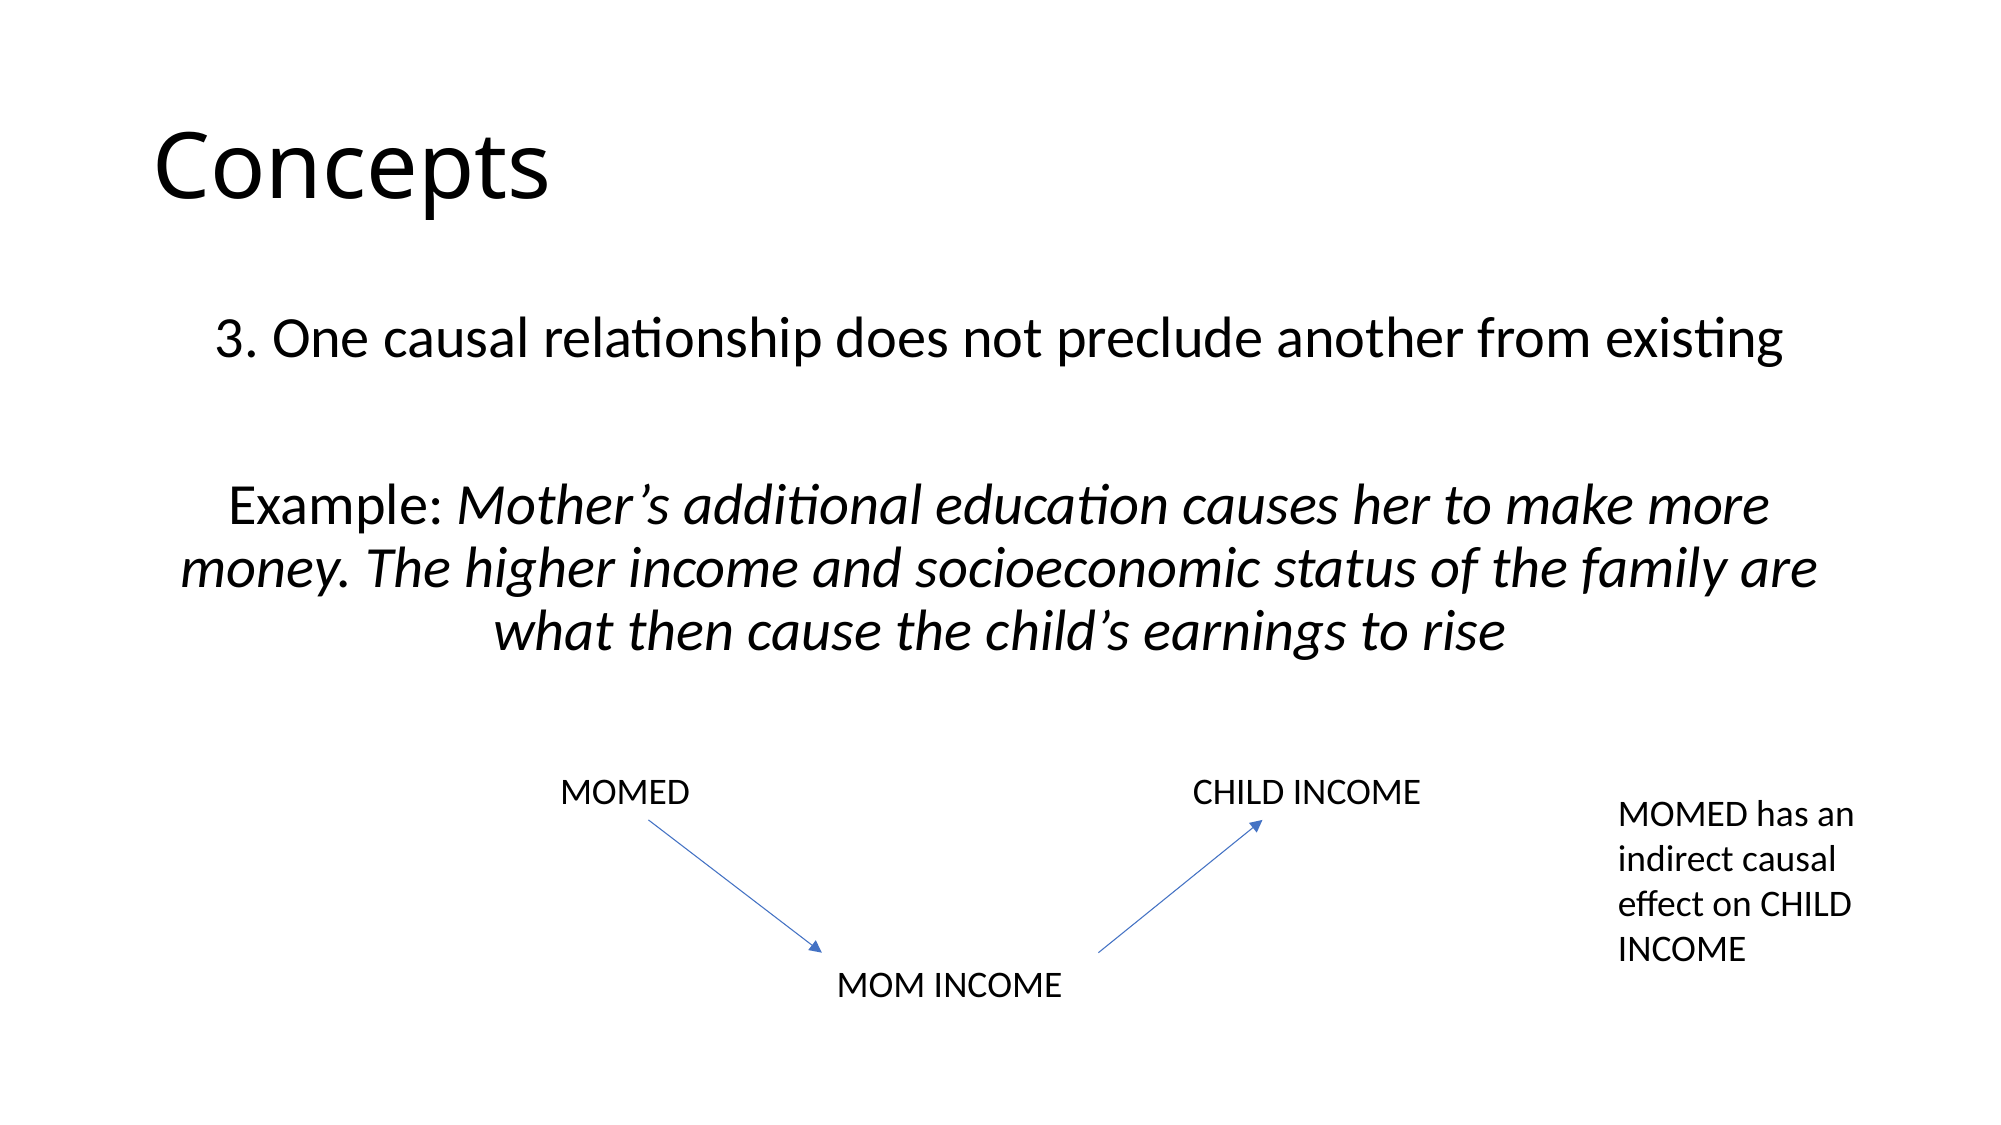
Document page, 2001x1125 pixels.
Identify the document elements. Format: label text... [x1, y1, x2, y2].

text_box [1098, 819, 1263, 953]
list 3. One causal relationship does not preclude another from existing Example: Mother’s additional education causes her to make more money. The higher income and socioeconomic status of the family are what then cause the child’s earnings to rise [137, 299, 1863, 1014]
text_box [648, 819, 822, 953]
text_box MOMED [545, 759, 822, 820]
text_box CHILD INCOME [1178, 759, 1455, 820]
text_box MOM INCOME [821, 952, 1099, 1013]
title Concepts [137, 59, 1863, 278]
text_box MOMED has an indirect causal effect on CHILD INCOME [1603, 781, 1943, 976]
